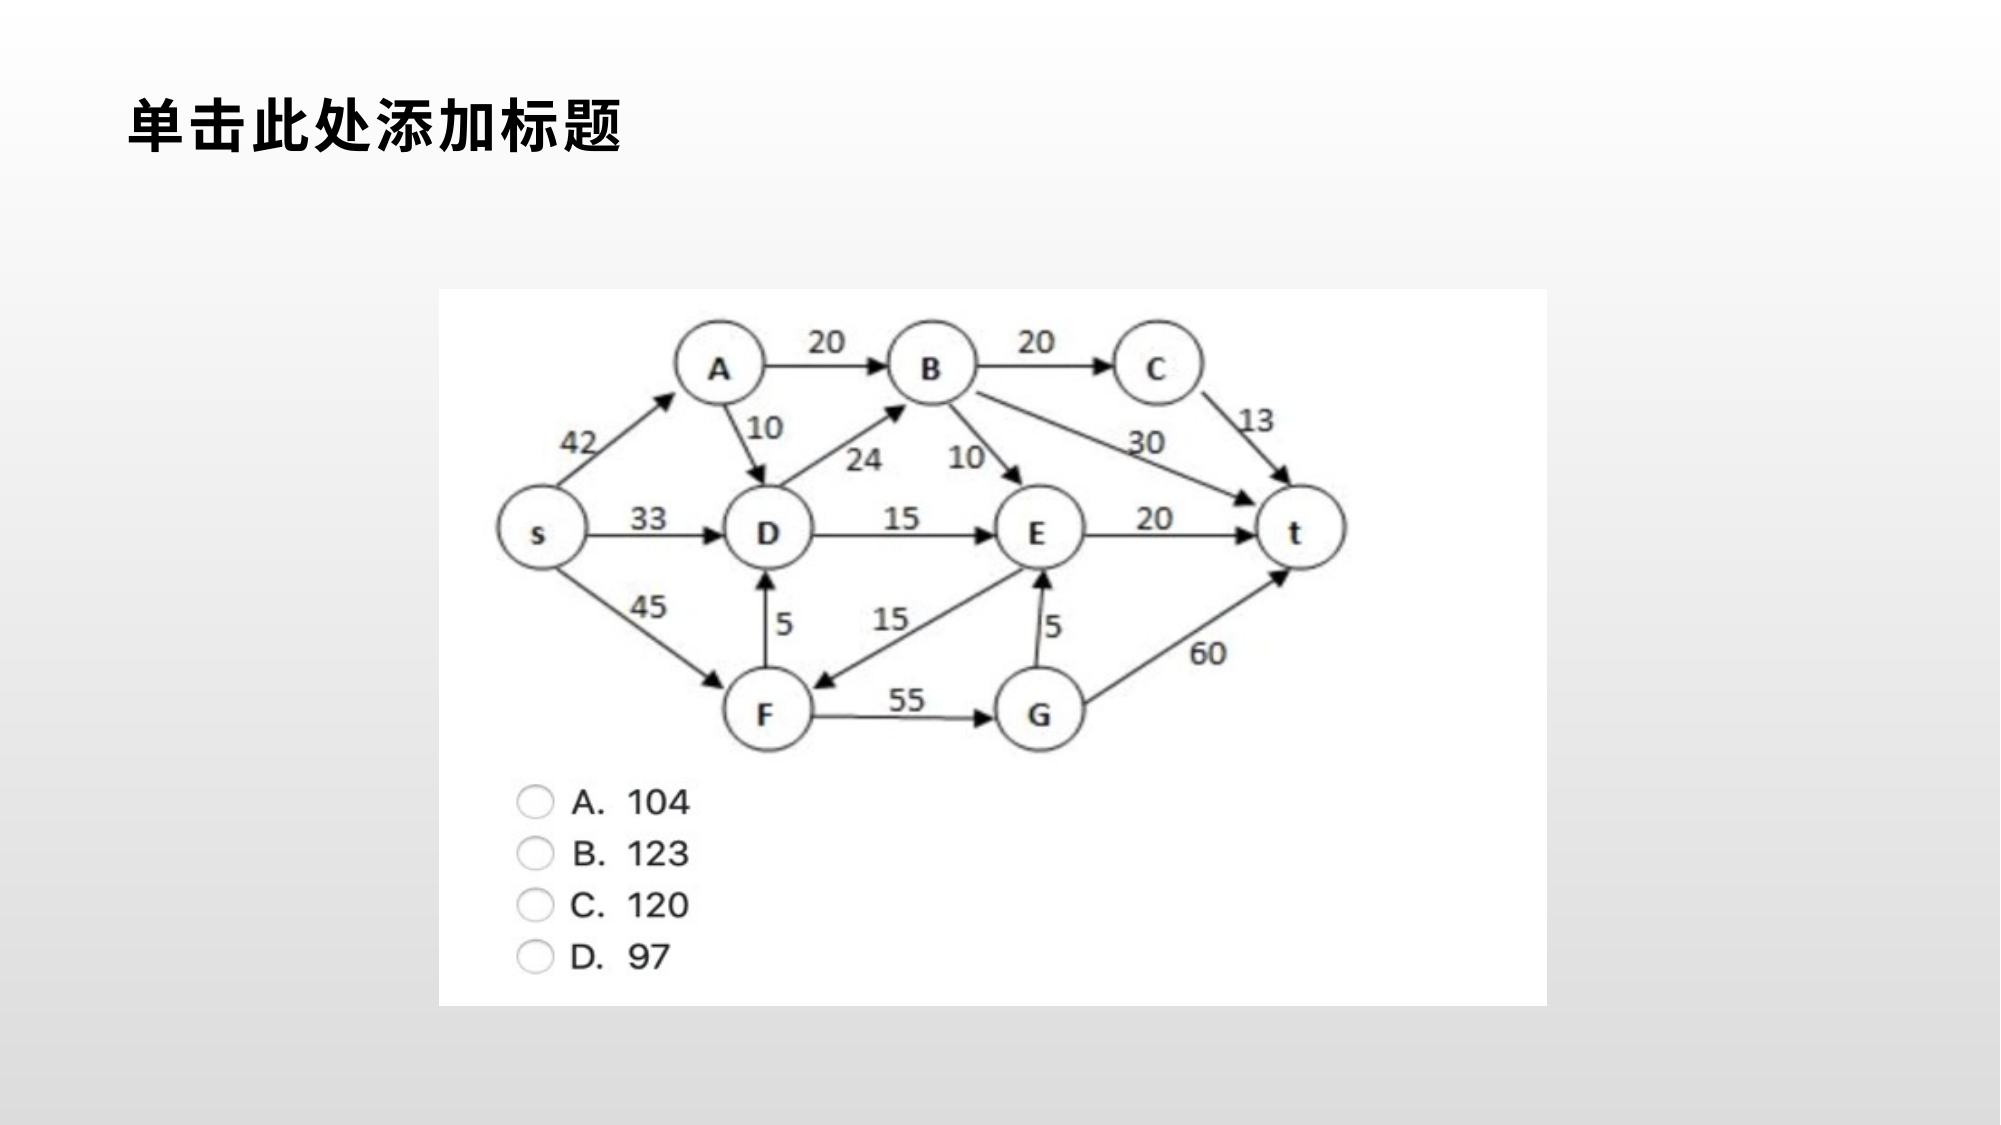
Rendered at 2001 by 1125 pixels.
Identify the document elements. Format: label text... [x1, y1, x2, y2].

title 单击此处添加标题 [109, 70, 1891, 178]
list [439, 289, 1547, 1006]
